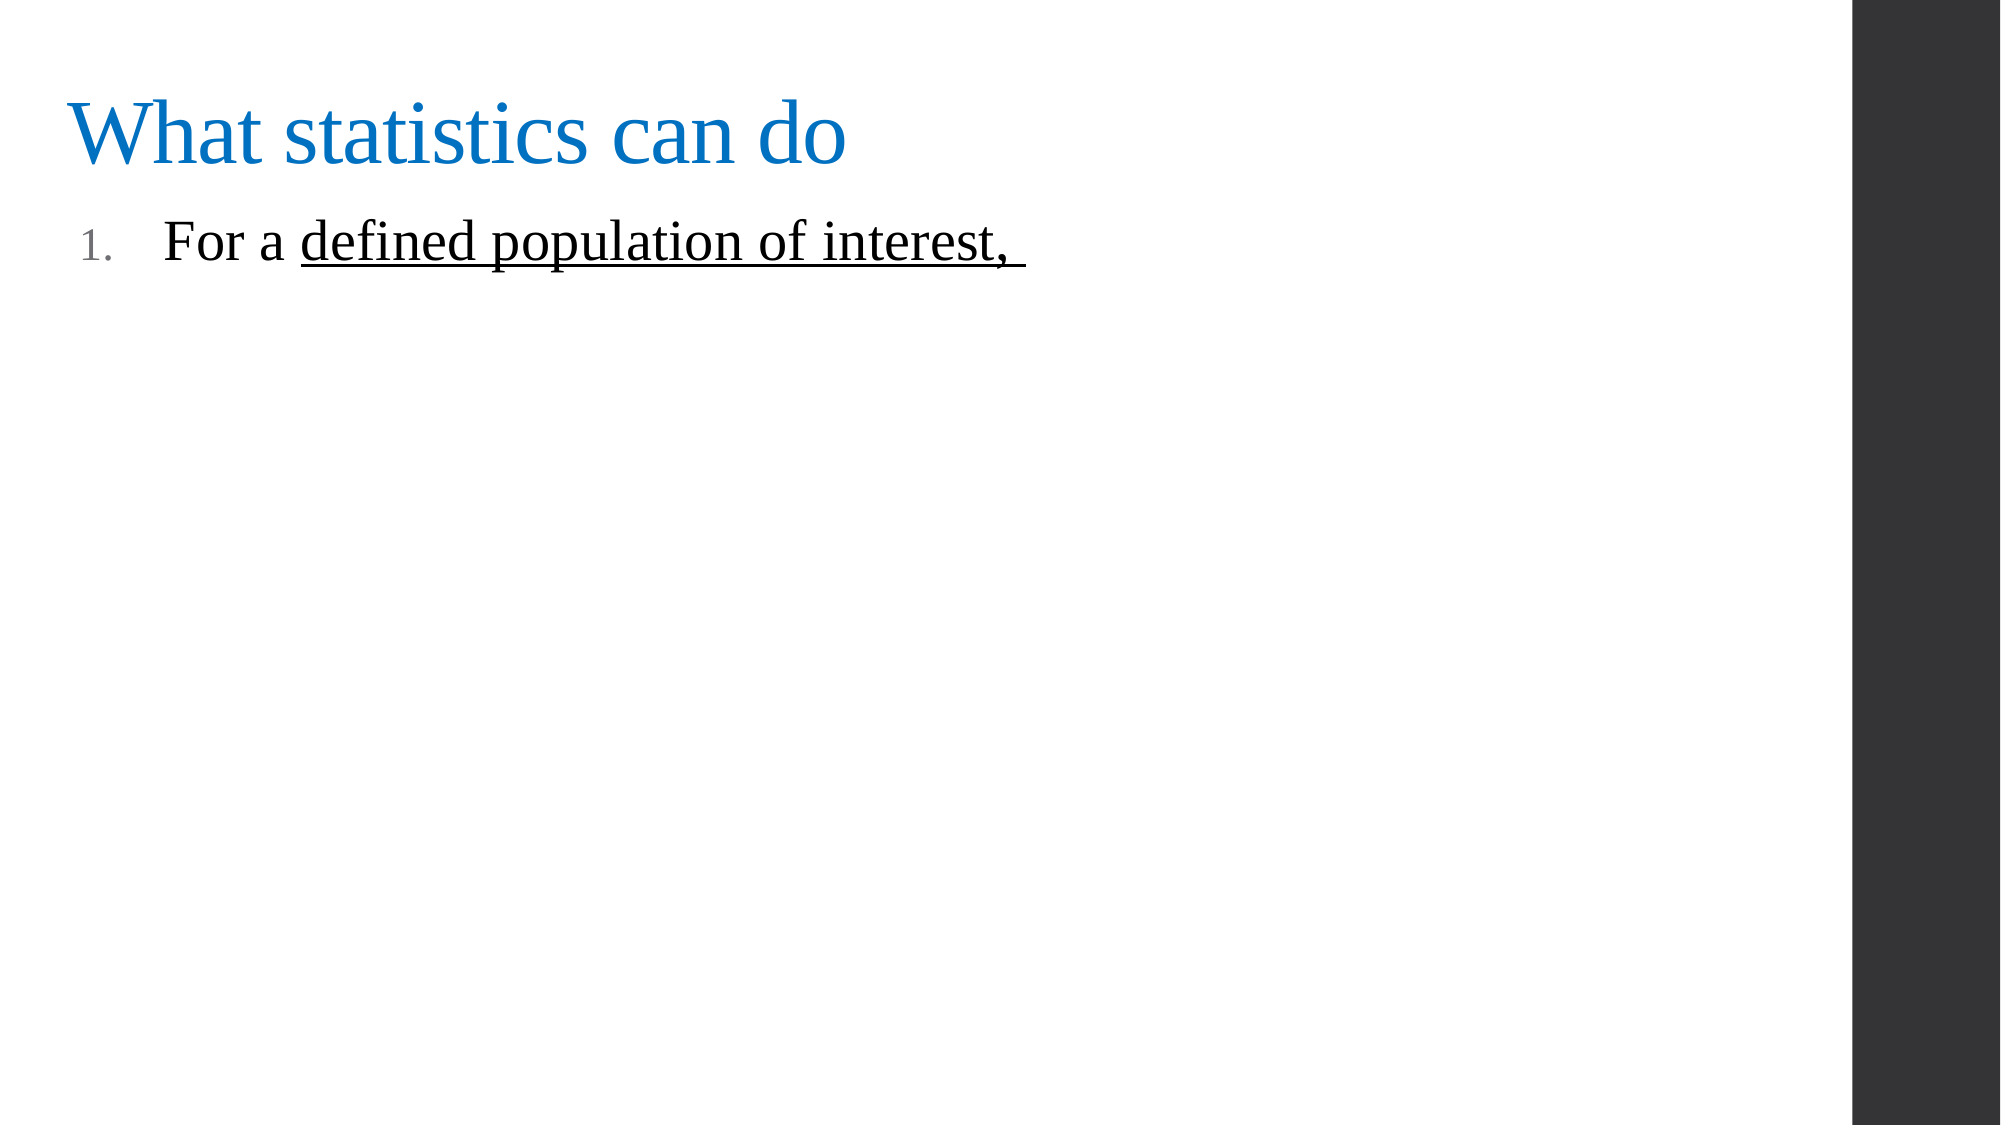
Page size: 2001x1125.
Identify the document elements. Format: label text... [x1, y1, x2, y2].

text_box For a defined population of interest, [63, 199, 1645, 1014]
text_box What statistics can do [52, 63, 1643, 191]
